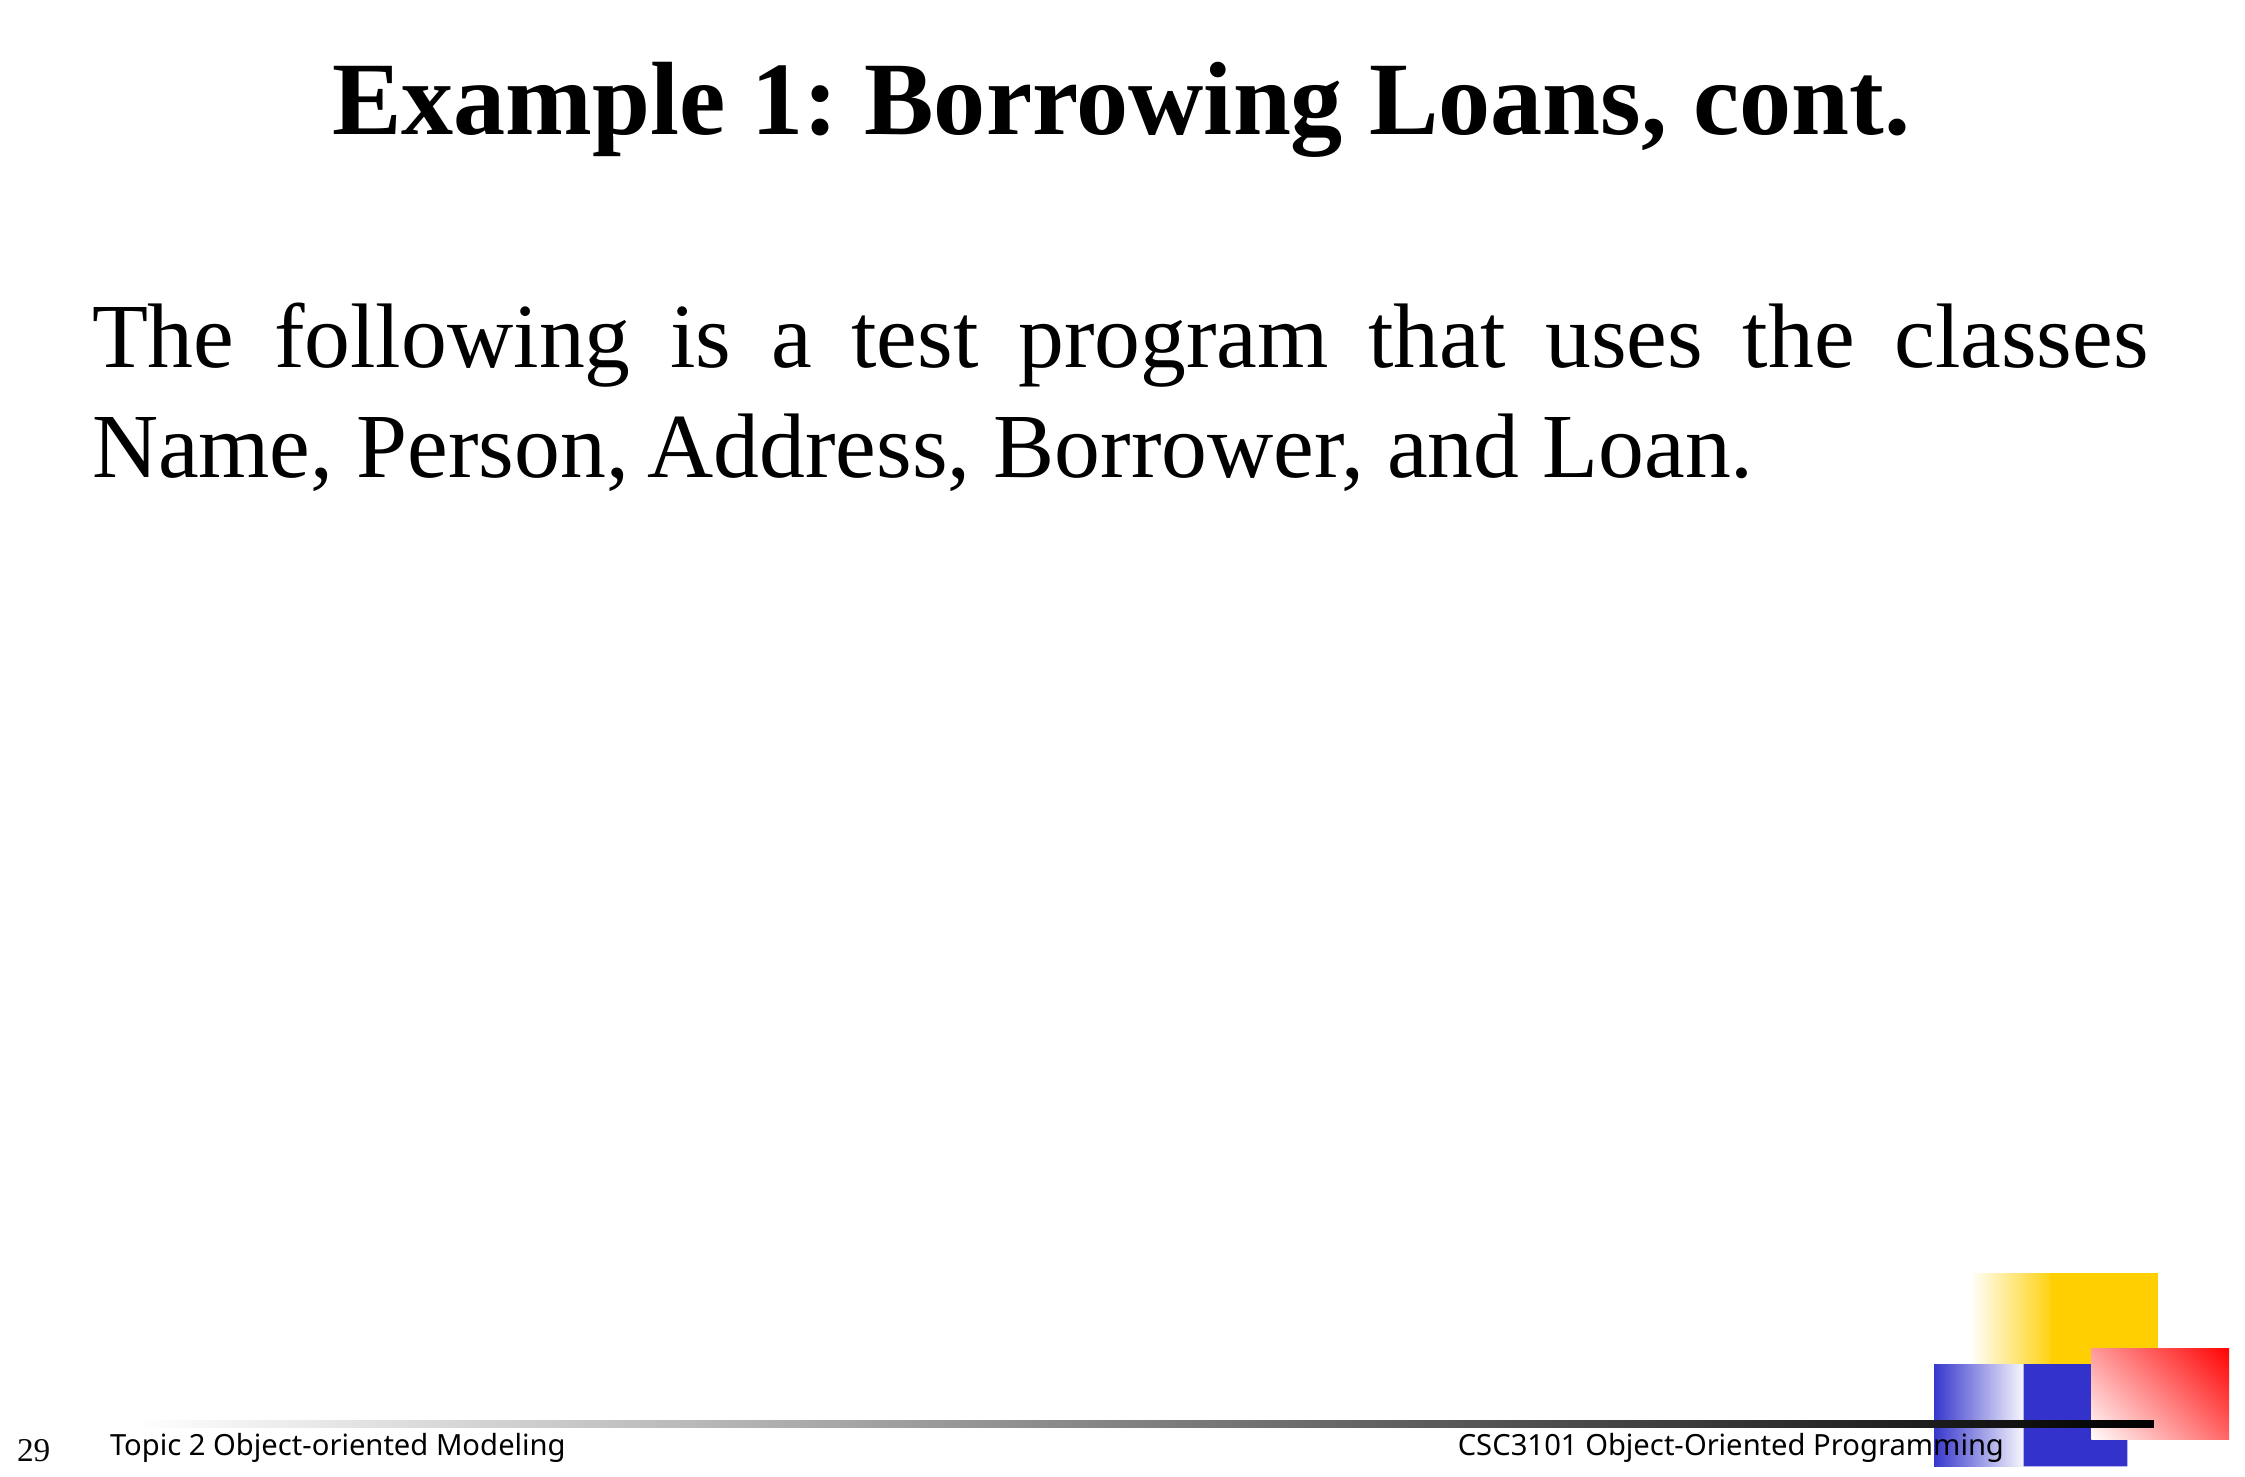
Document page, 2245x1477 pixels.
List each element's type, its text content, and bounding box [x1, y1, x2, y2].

list The following is a test program that uses the classes Name, Person, Address, Borrower, and Loan. [74, 267, 2170, 919]
title Example 1: Borrowing Loans, cont. [130, 20, 2114, 173]
